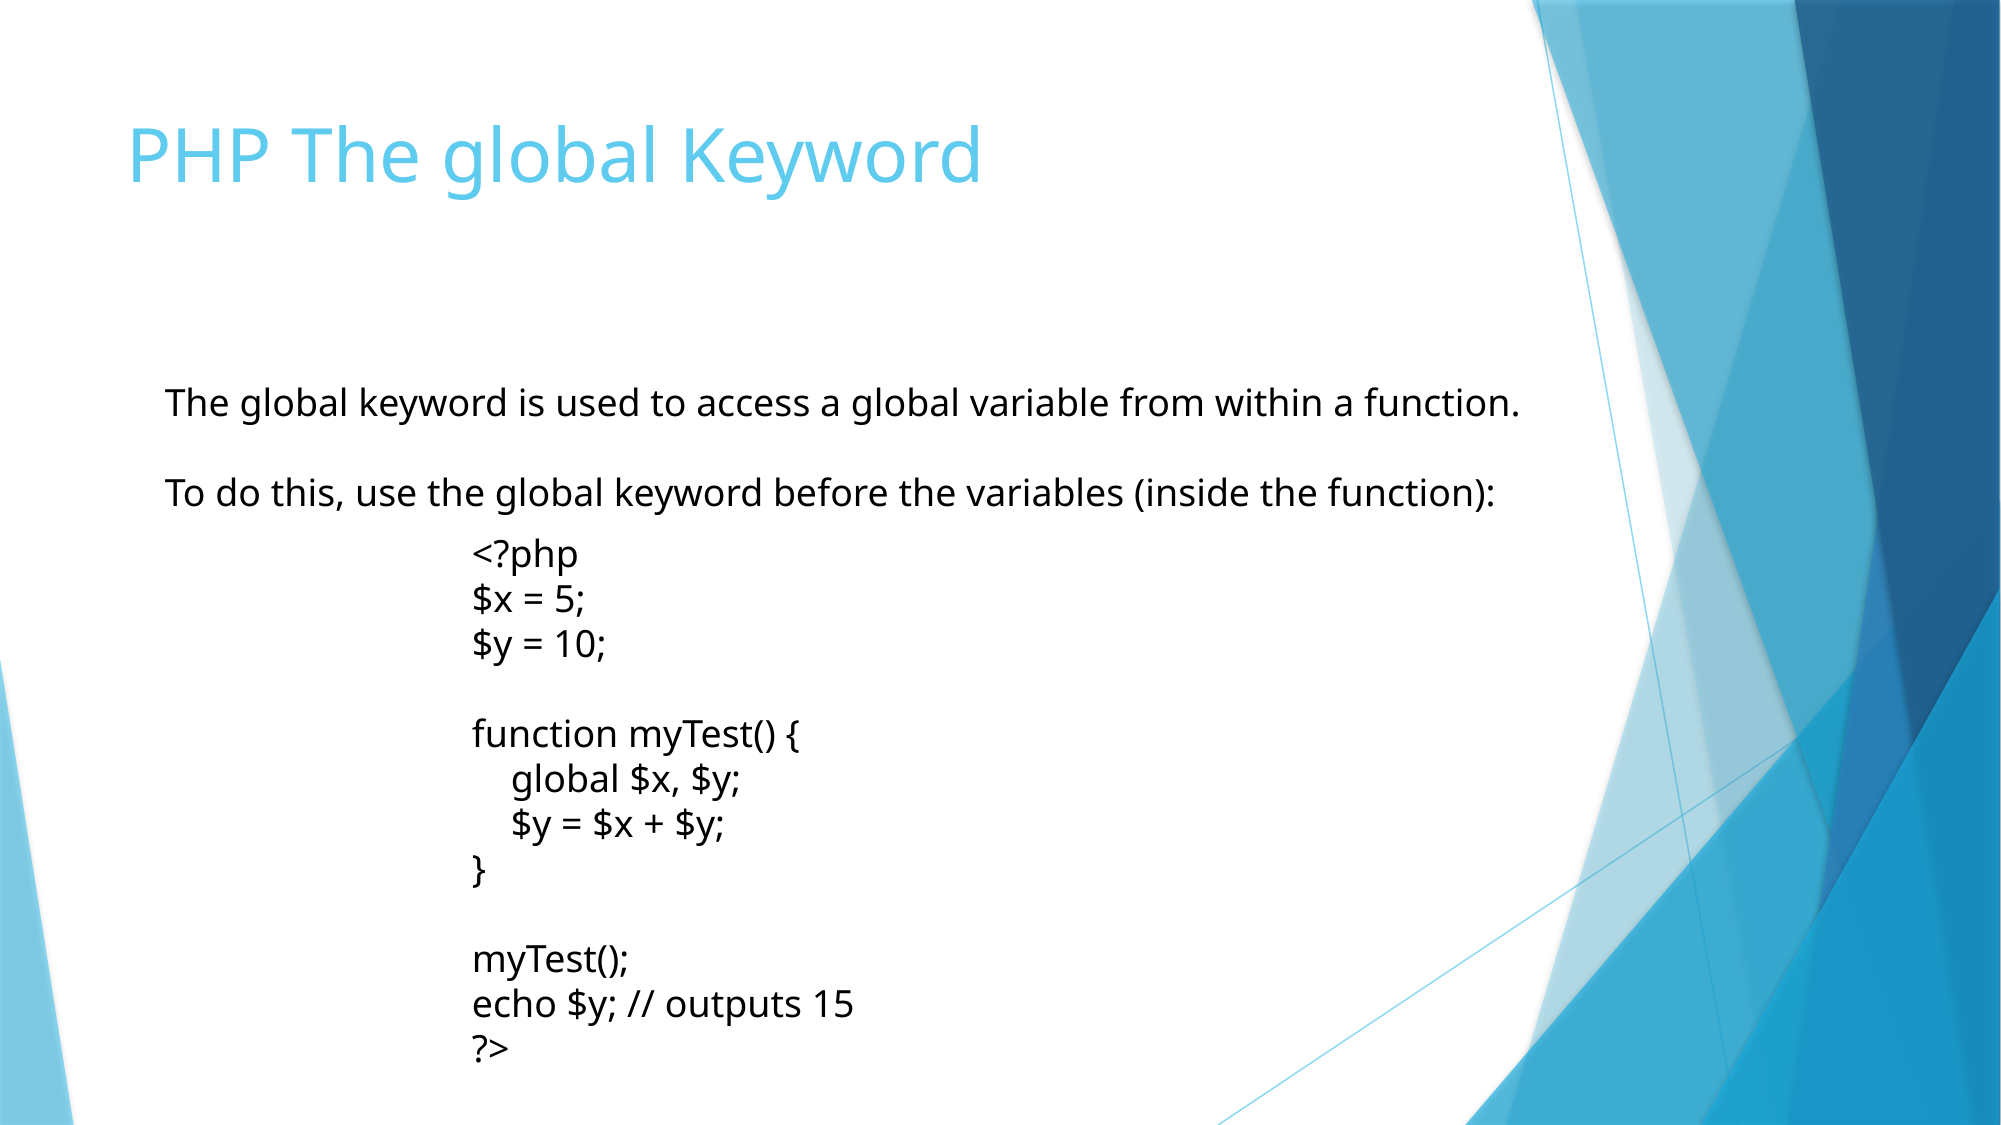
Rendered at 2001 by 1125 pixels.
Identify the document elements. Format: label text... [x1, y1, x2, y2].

title PHP The global Keyword [111, 99, 1522, 317]
text_box The global keyword is used to access a global variable from within a function. To do this, use the global keyword before the variables (inside the function): [149, 371, 1561, 522]
text_box <?php $x = 5; $y = 10; function myTest() { global $x, $y; $y = $x + $y; } myTest(); echo $y; // outputs 15 ?> [457, 523, 1458, 1078]
